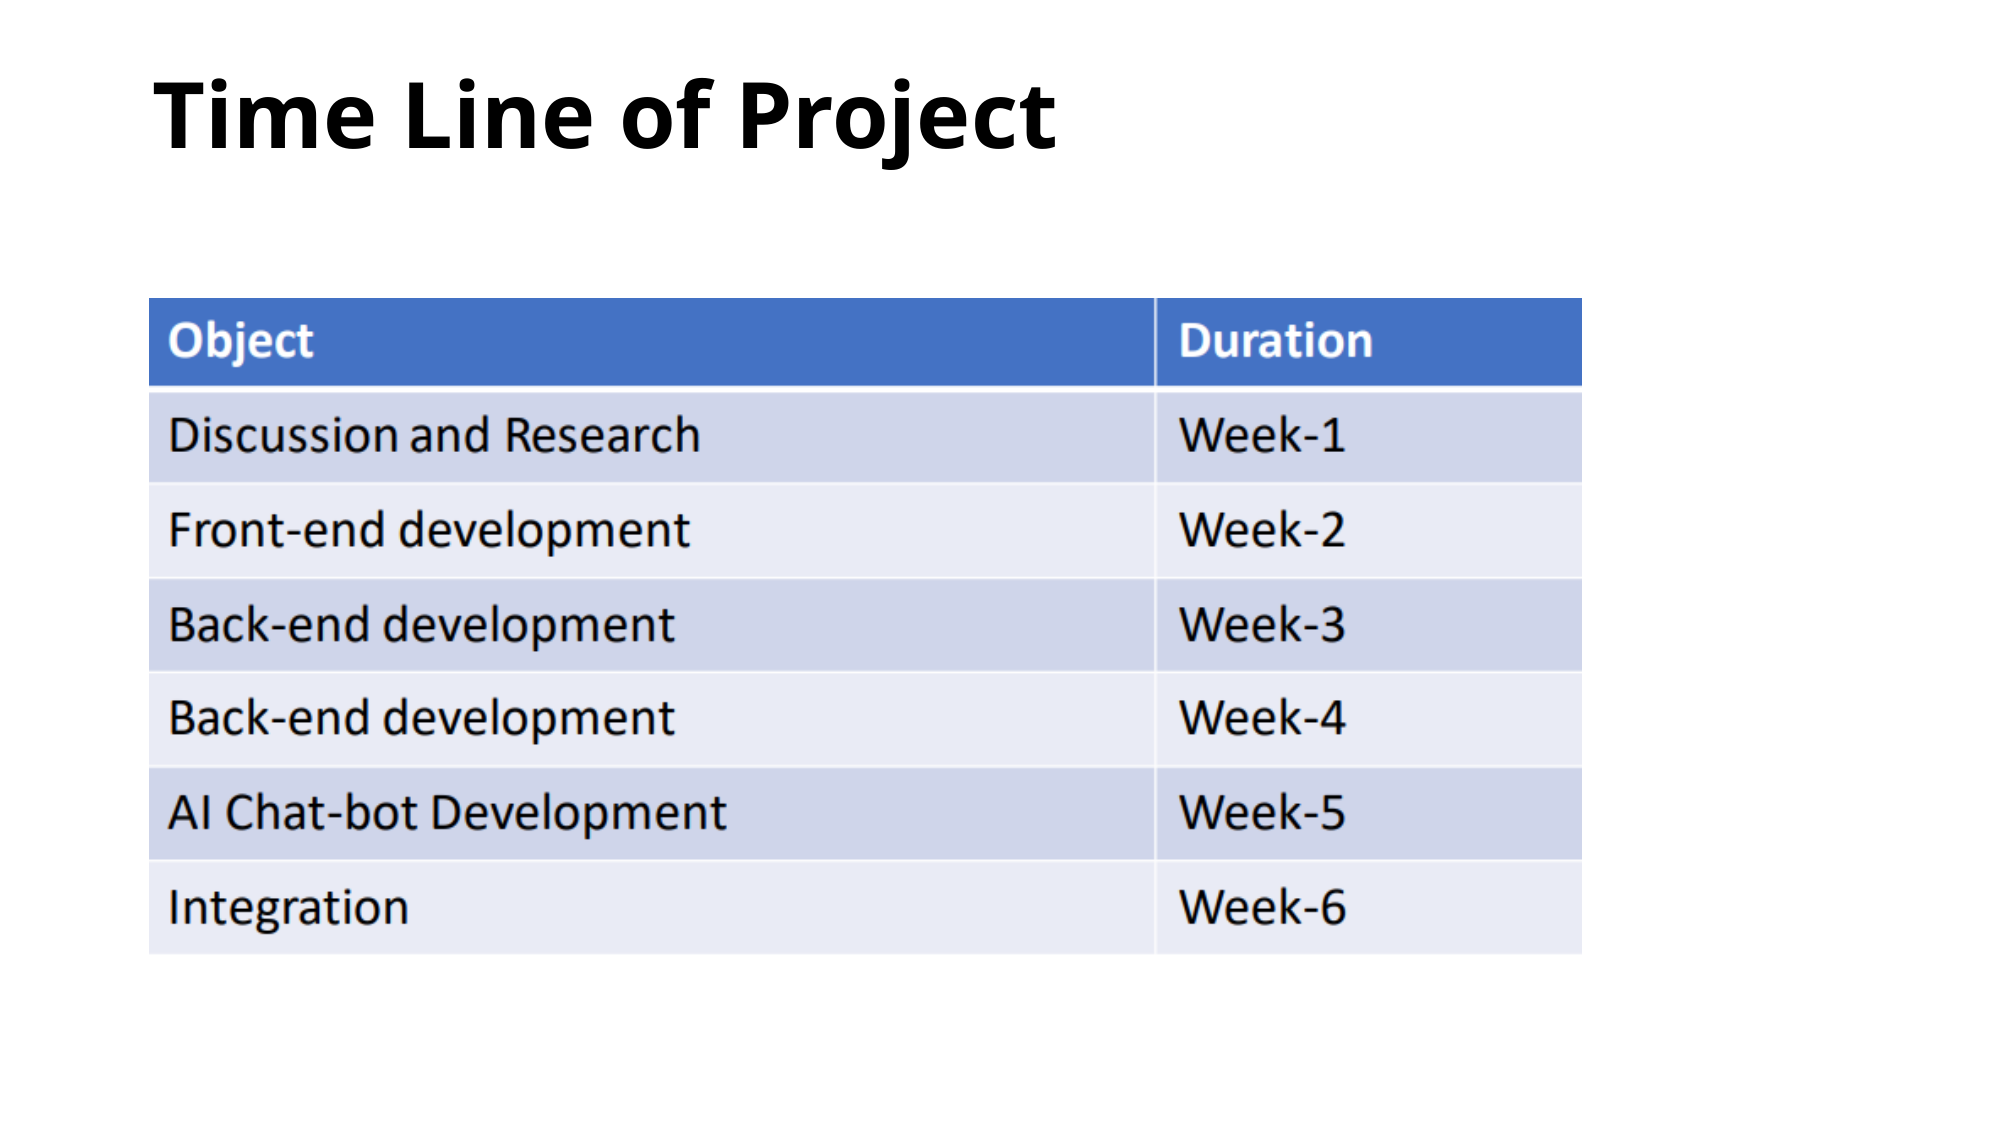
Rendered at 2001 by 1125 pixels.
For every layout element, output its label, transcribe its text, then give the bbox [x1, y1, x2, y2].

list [149, 298, 1582, 958]
title Time Line of Project [137, 59, 1863, 278]
